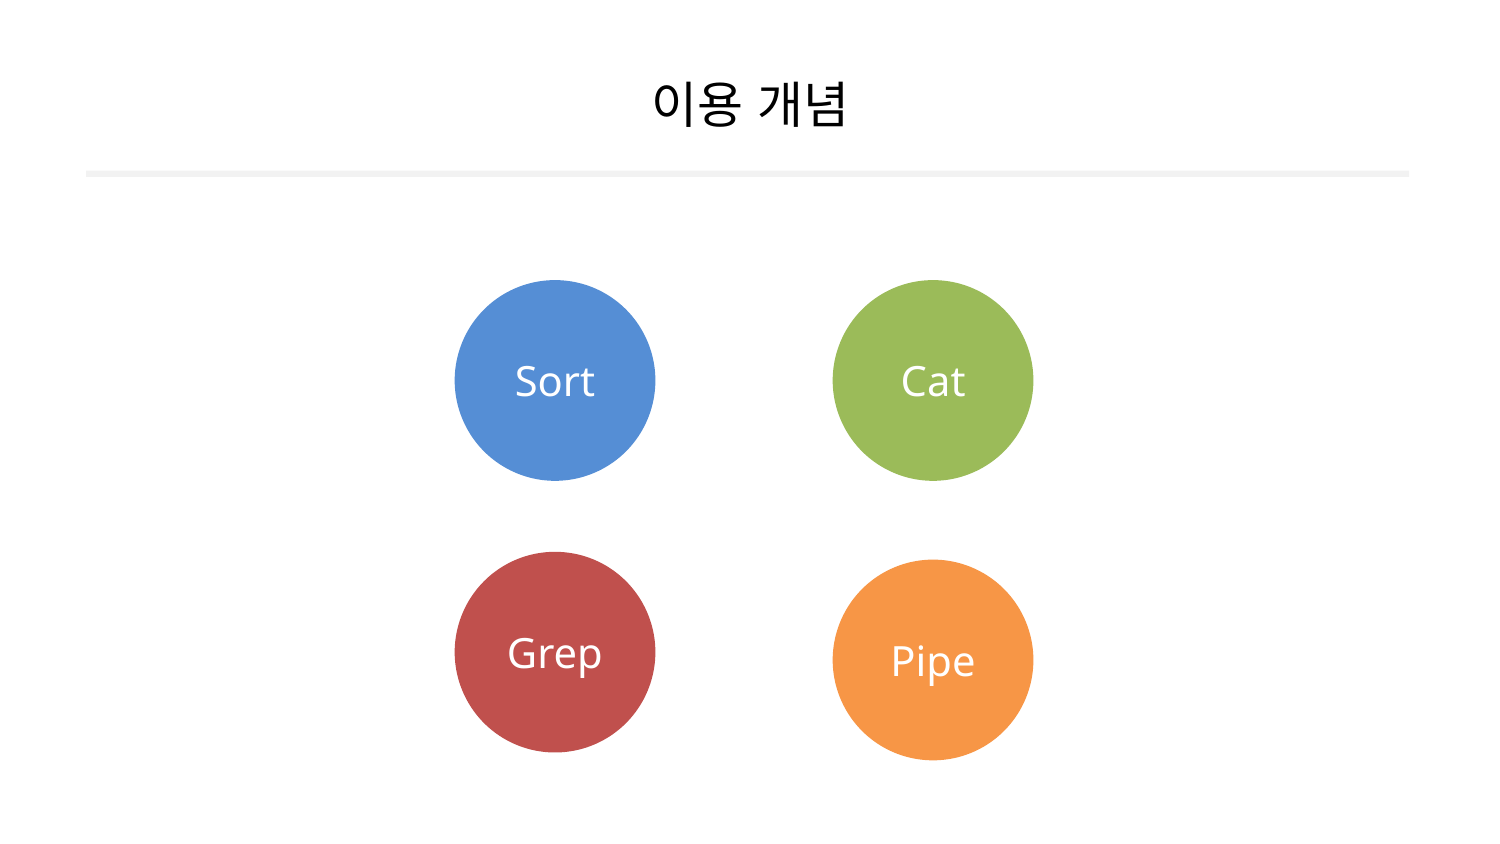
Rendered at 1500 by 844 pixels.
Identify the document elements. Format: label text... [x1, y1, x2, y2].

text_box Cat [886, 347, 1264, 413]
text_box [838, 693, 1028, 761]
text_box Grep [224, 619, 841, 685]
text_box [460, 280, 650, 347]
text_box Sort [224, 347, 886, 413]
text_box 이용 개념 [75, 33, 1425, 174]
text_box Pipe [602, 627, 1264, 693]
text_box [460, 685, 647, 753]
text_box [838, 280, 1028, 347]
text_box [460, 551, 650, 619]
text_box [838, 413, 1028, 481]
text_box [838, 559, 1028, 627]
text_box [460, 413, 650, 481]
